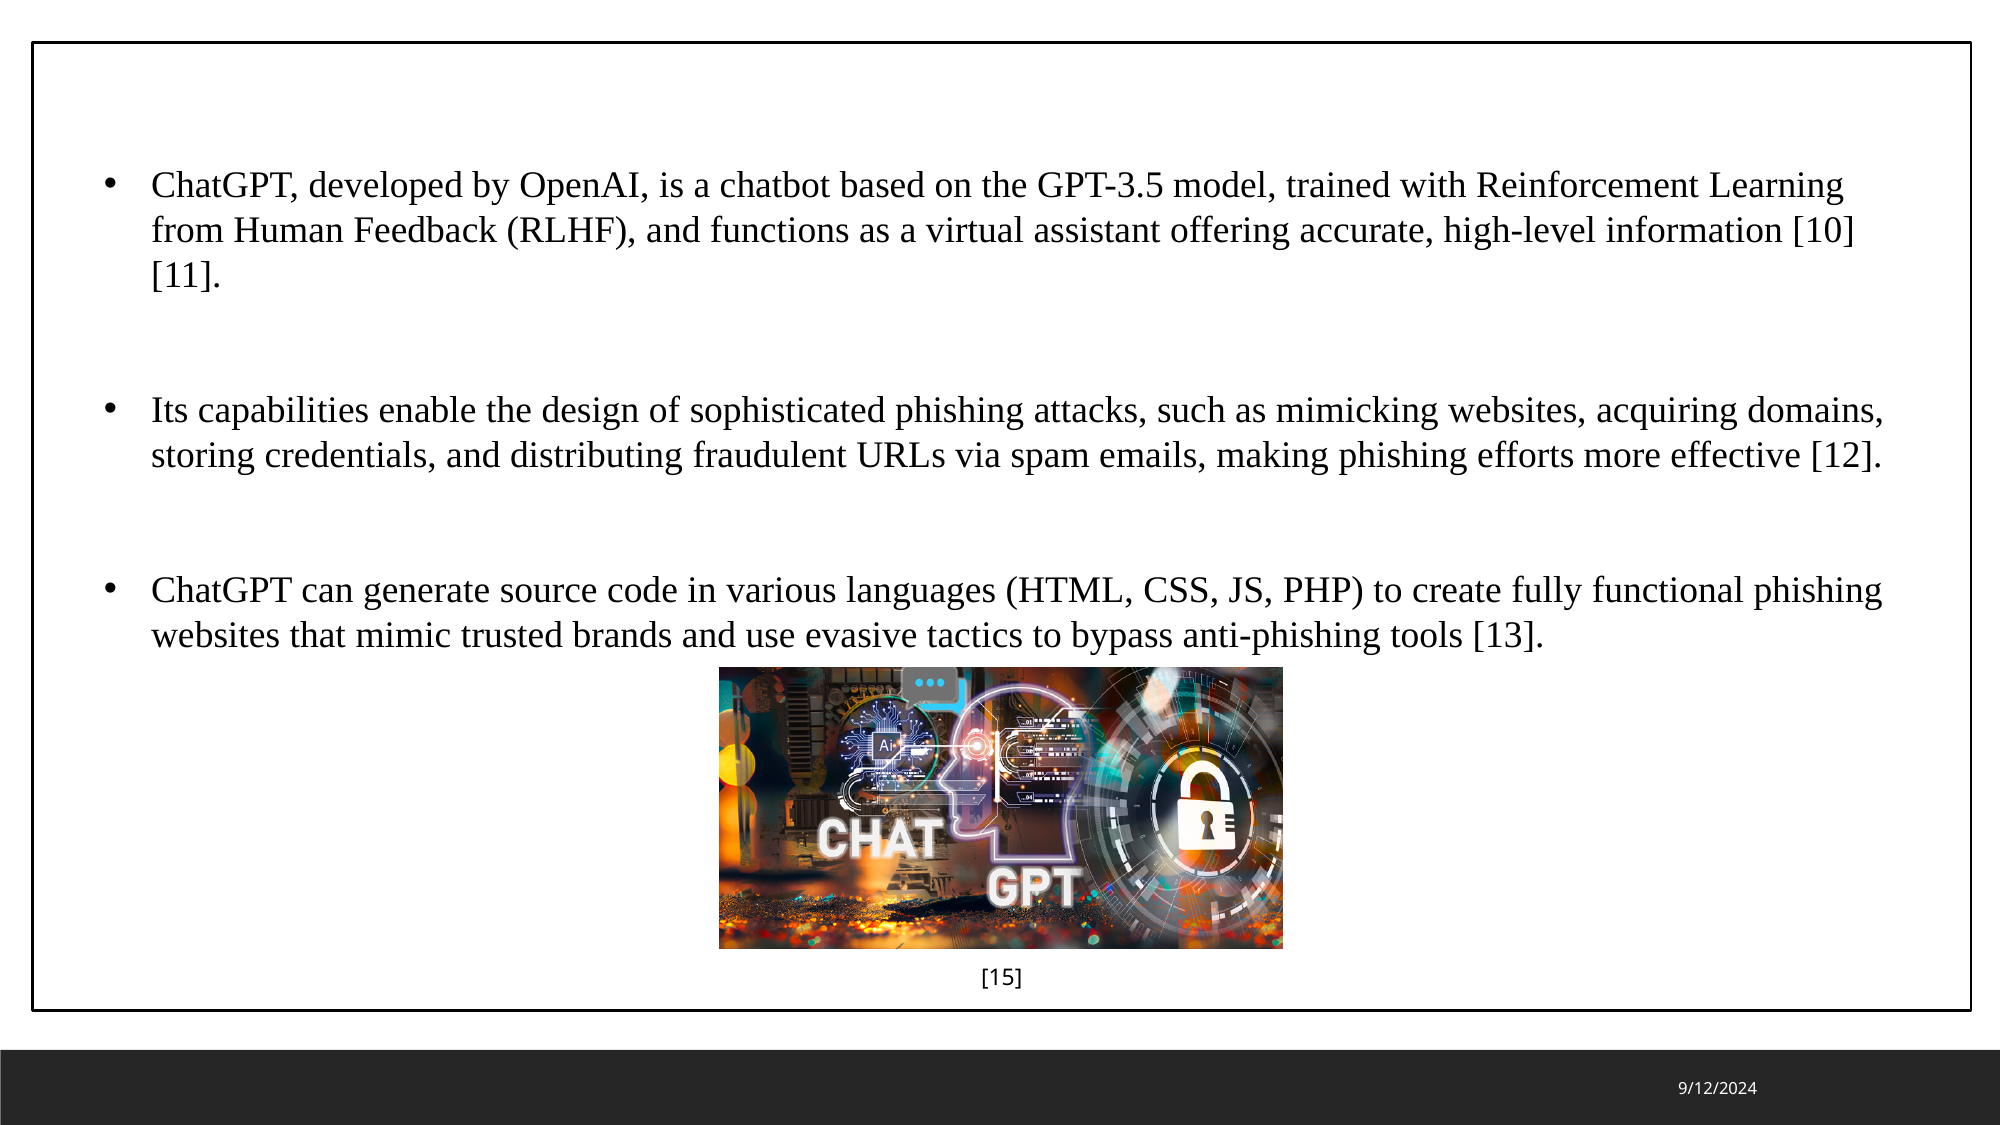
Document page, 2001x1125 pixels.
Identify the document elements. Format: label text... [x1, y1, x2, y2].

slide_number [1348, 1057, 1773, 1118]
text_box [15] [31, 41, 1972, 1012]
text_box ChatGPT, developed by OpenAI, is a chatbot based on the GPT-3.5 model, trained with Reinforcement Learning from Human Feedback (RLHF), and functions as a virtual assistant offering accurate, high-level information [10][11]. Its capabilities enable the design of sophisticated phishing attacks, such as mimicking websites, acquiring domains, storing credentials, and distributing fraudulent URLs via spam emails, making phishing efforts more effective [12]. ChatGPT can generate source code in various languages (HTML, CSS, JS, PHP) to create fully functional phishing websites that mimic trusted brands and use evasive tactics to bypass anti-phishing tools [13]. [89, 152, 1914, 663]
picture [718, 667, 1283, 950]
